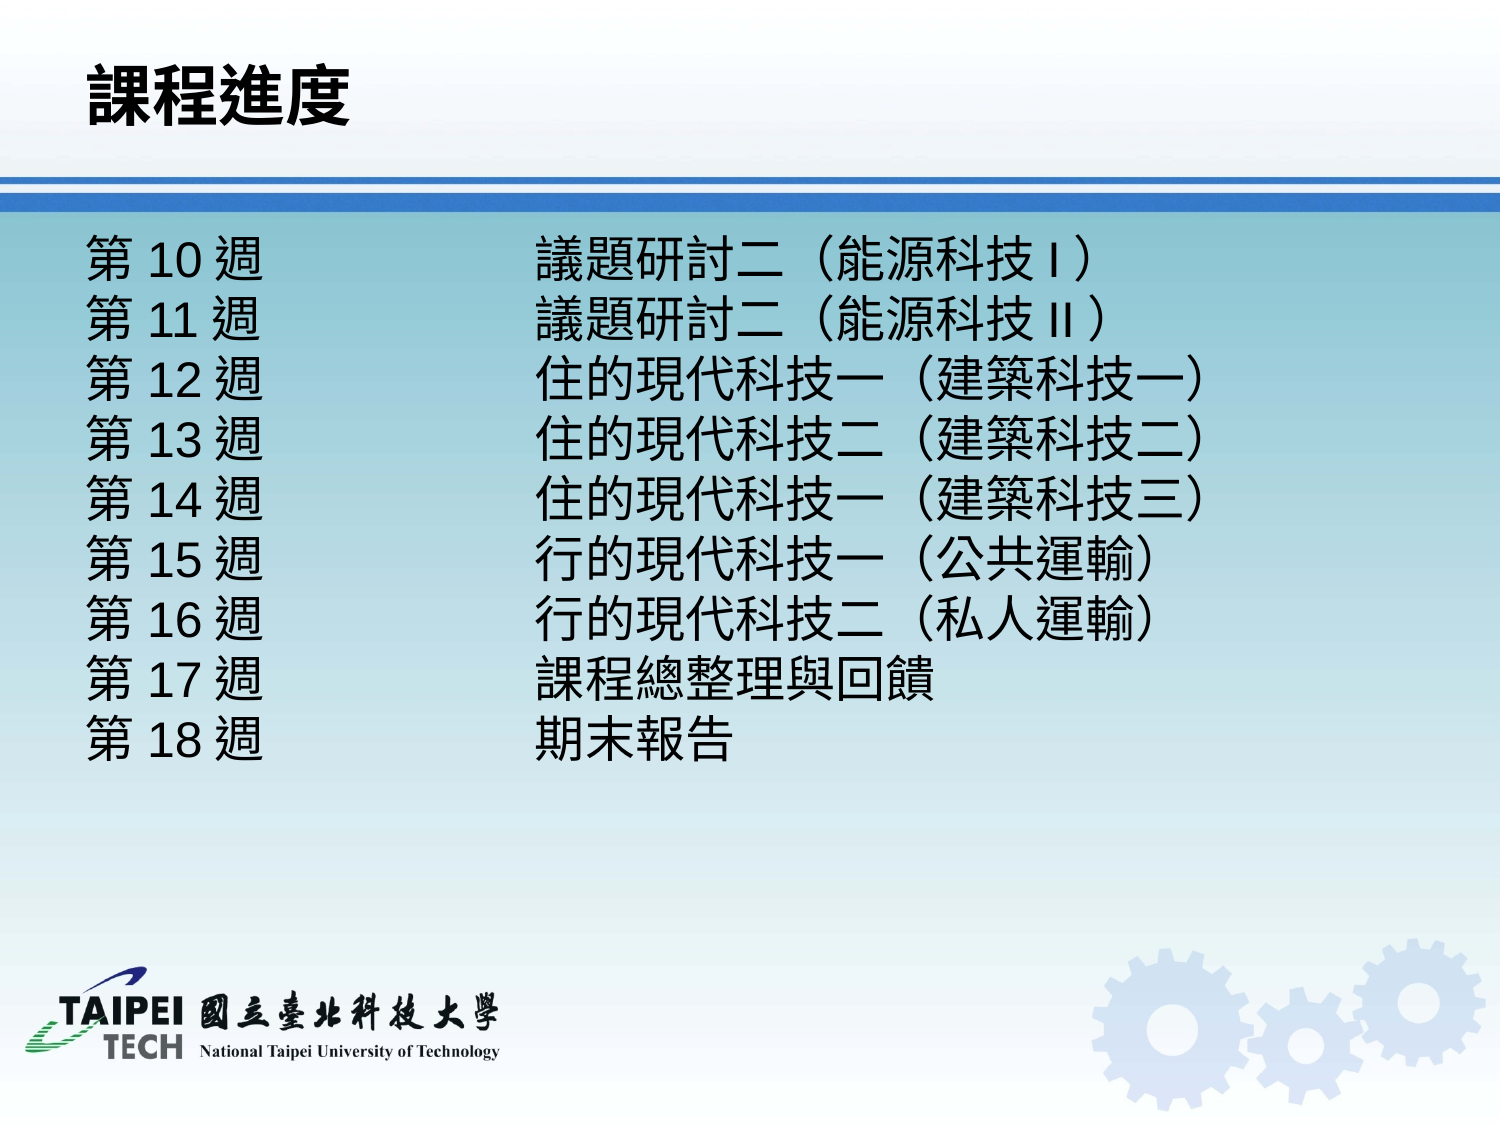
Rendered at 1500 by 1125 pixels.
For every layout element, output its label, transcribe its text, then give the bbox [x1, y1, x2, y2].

title 課程進度 [70, 0, 1231, 188]
picture [0, 0, 1500, 1125]
text_box 第10週 議題研討二（能源科技I） 第11週 議題研討二（能源科技II） 第12週 住的現代科技一（建築科技一） 第13週 住的現代科技二（建築科技二） 第14週 住的現代科技一（建築科技三） 第15週 行的現代科技一（公共運輸） 第16週 行的現代科技二（私人運輸） 第17週 課程總整理與回饋 第18週 期末報告 [70, 219, 1449, 775]
